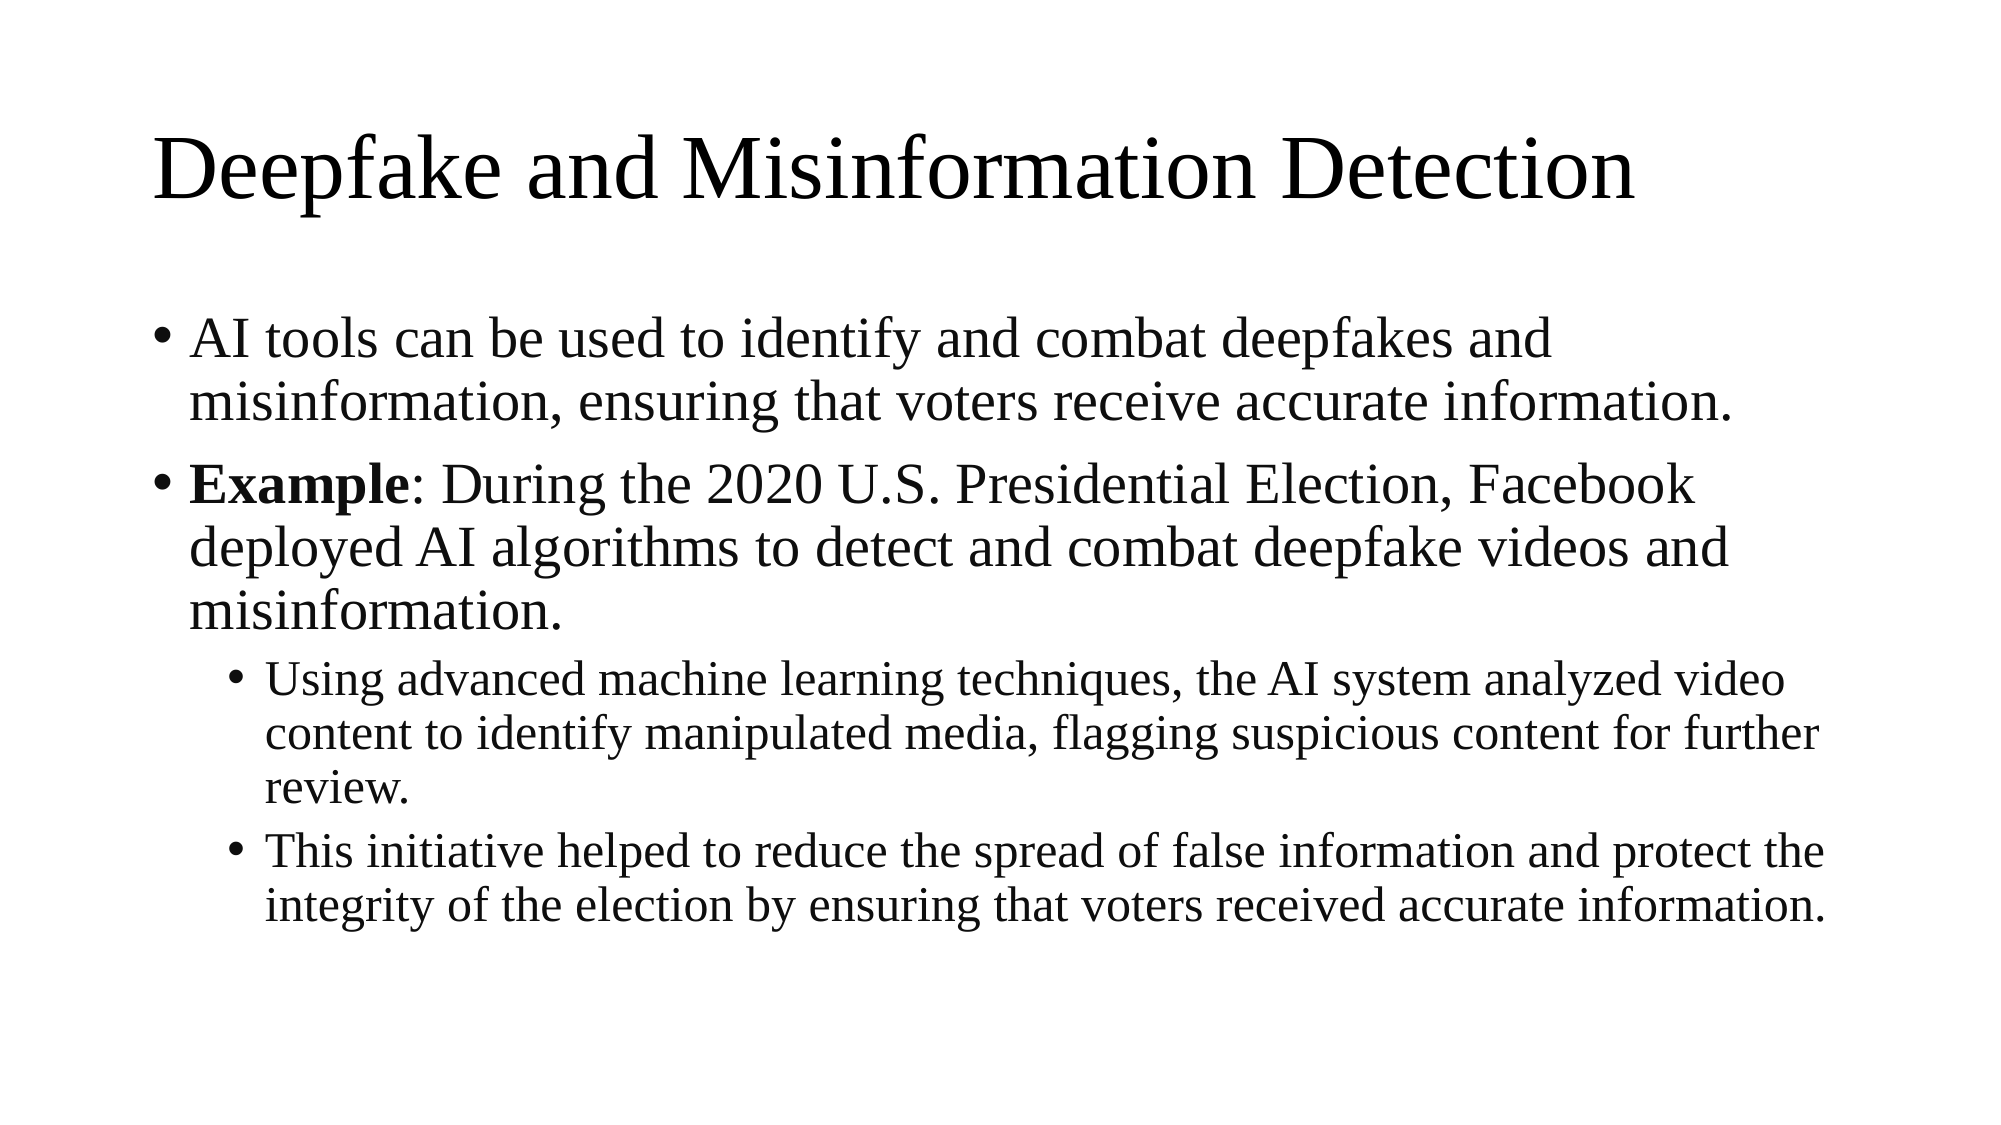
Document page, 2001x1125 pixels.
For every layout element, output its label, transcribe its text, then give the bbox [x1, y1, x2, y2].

list AI tools can be used to identify and combat deepfakes and misinformation, ensuring that voters receive accurate information. Example: During the 2020 U.S. Presidential Election, Facebook deployed AI algorithms to detect and combat deepfake videos and misinformation. Using advanced machine learning techniques, the AI system analyzed video content to identify manipulated media, flagging suspicious content for further review. This initiative helped to reduce the spread of false information and protect the integrity of the election by ensuring that voters received accurate information. [137, 299, 1863, 949]
title Deepfake and Misinformation Detection [137, 59, 1863, 278]
